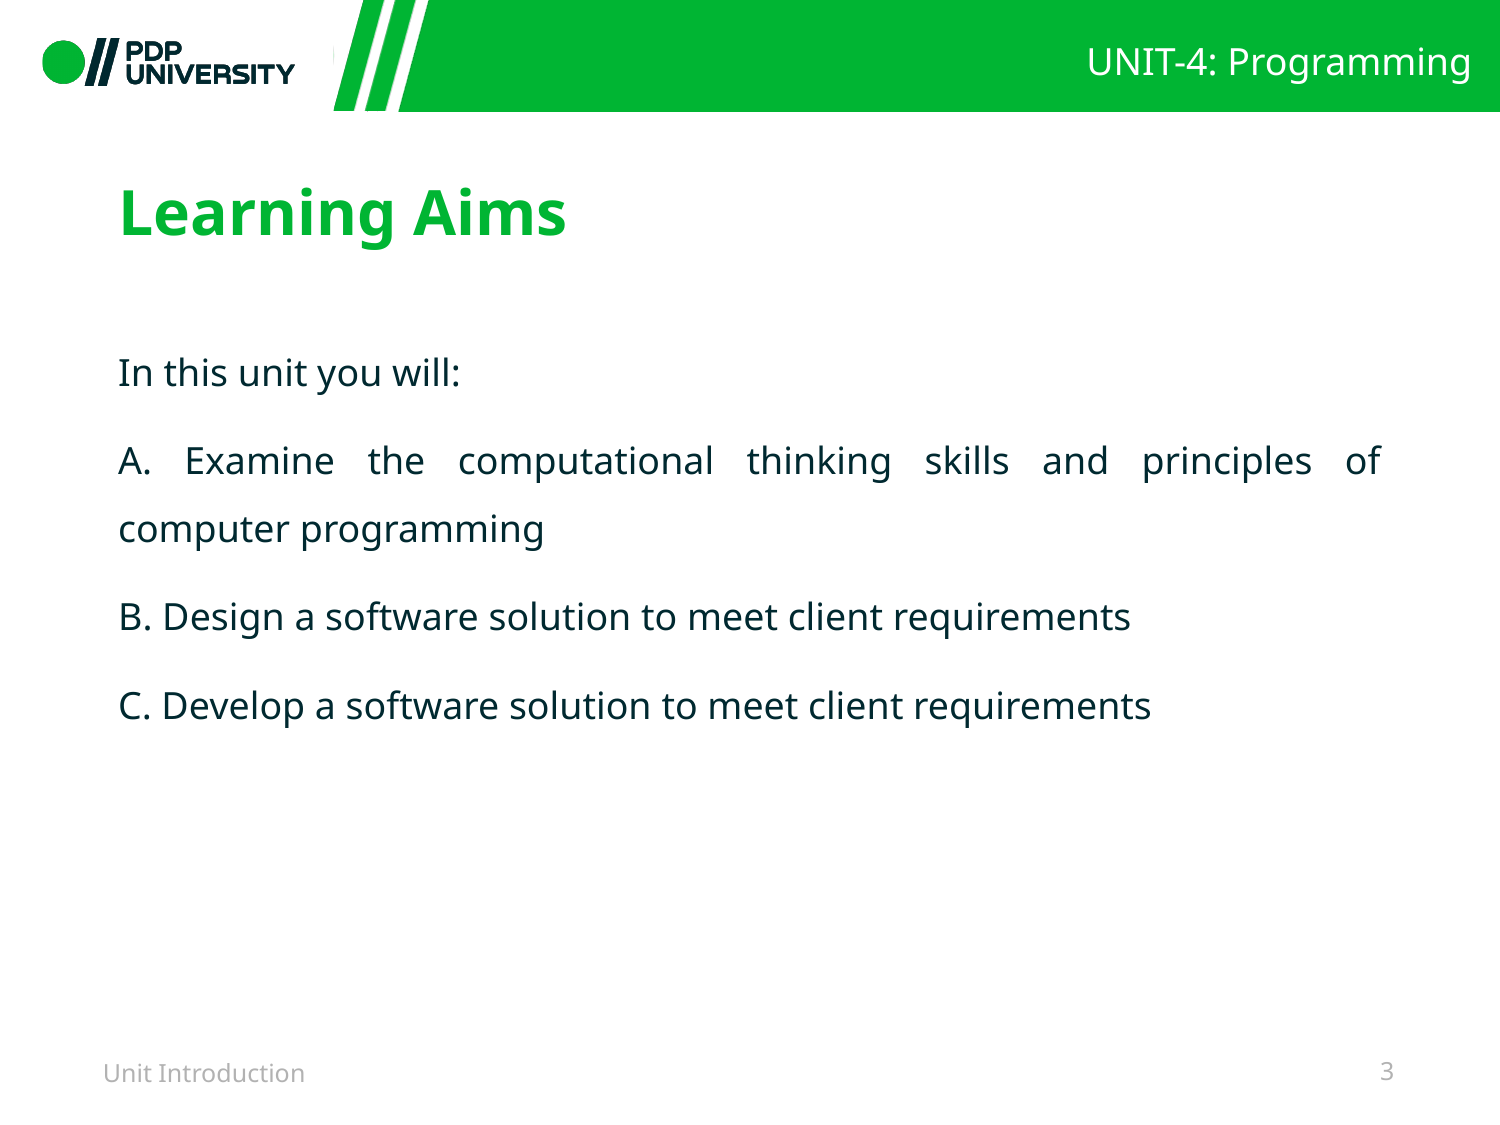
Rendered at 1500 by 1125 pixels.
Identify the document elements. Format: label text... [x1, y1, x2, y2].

list In this unit you will: A. Examine the computational thinking skills and principles of computer programming B. Design a software solution to meet client requirements C. Develop a software solution to meet client requirements [103, 319, 1397, 1013]
picture [333, 0, 427, 111]
picture [441, 0, 1500, 112]
picture [42, 38, 295, 86]
slide_number 3 [1071, 1042, 1410, 1103]
title Learning Aims [103, 140, 1397, 291]
footer Unit Introduction [87, 1042, 595, 1103]
